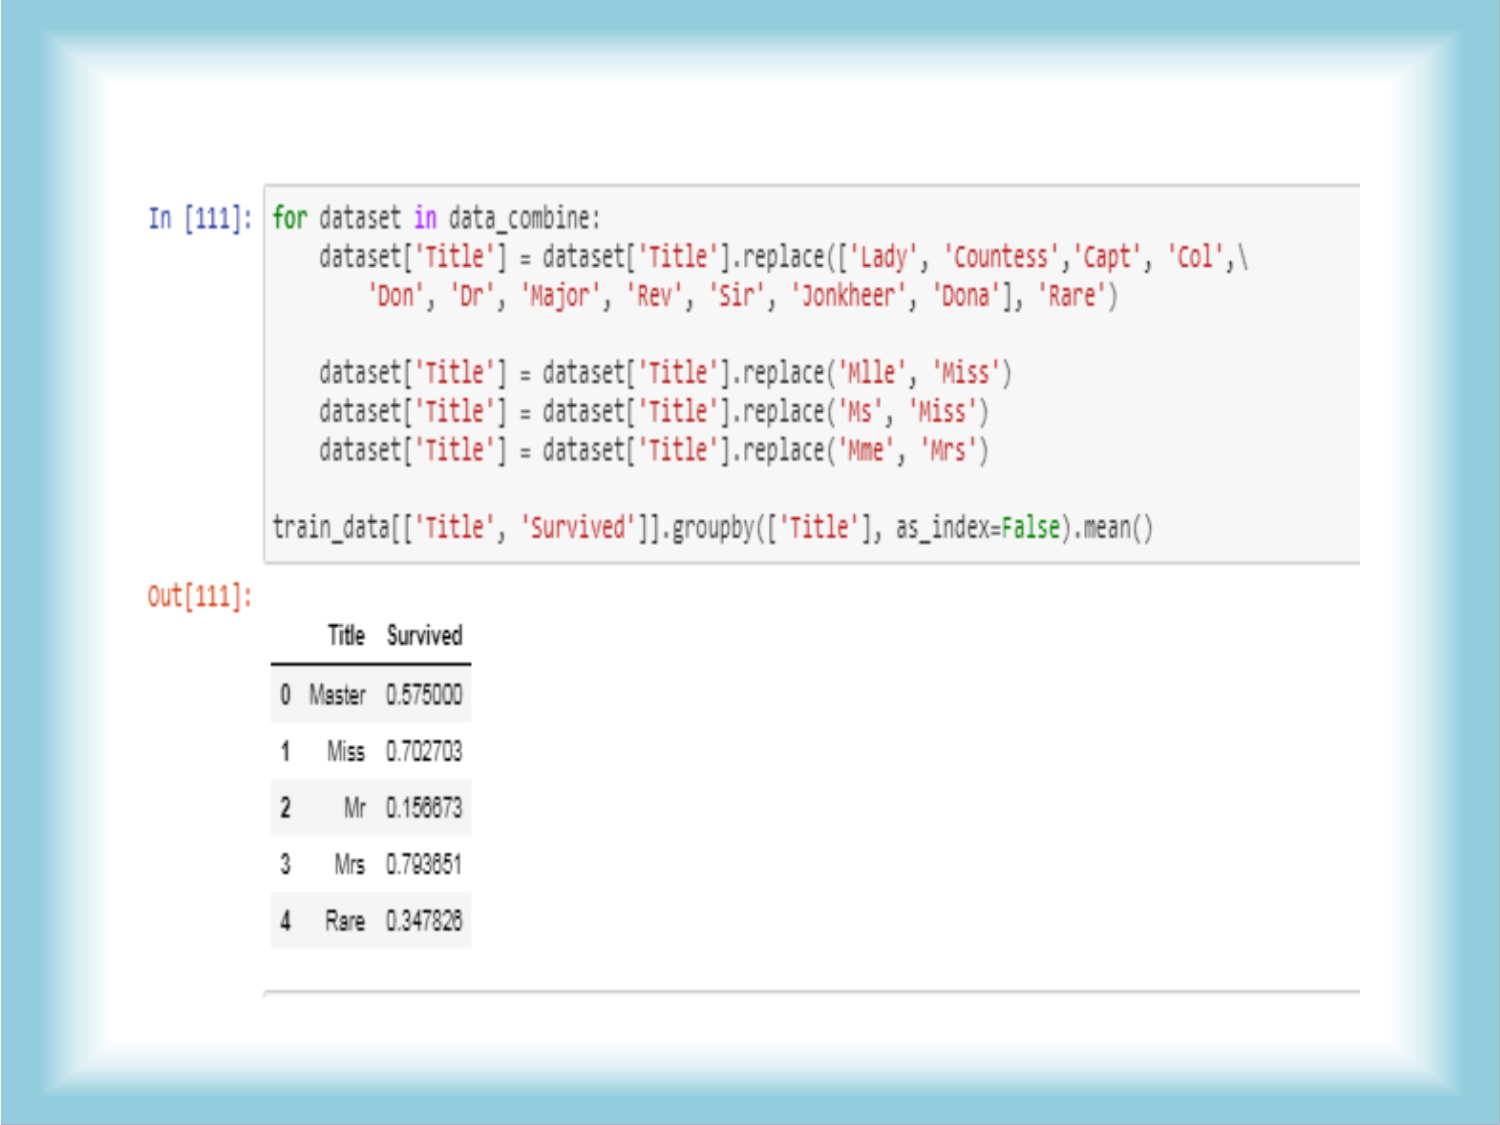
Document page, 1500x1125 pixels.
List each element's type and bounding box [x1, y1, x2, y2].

picture [128, 152, 1360, 997]
list [0, 0, 1500, 1125]
